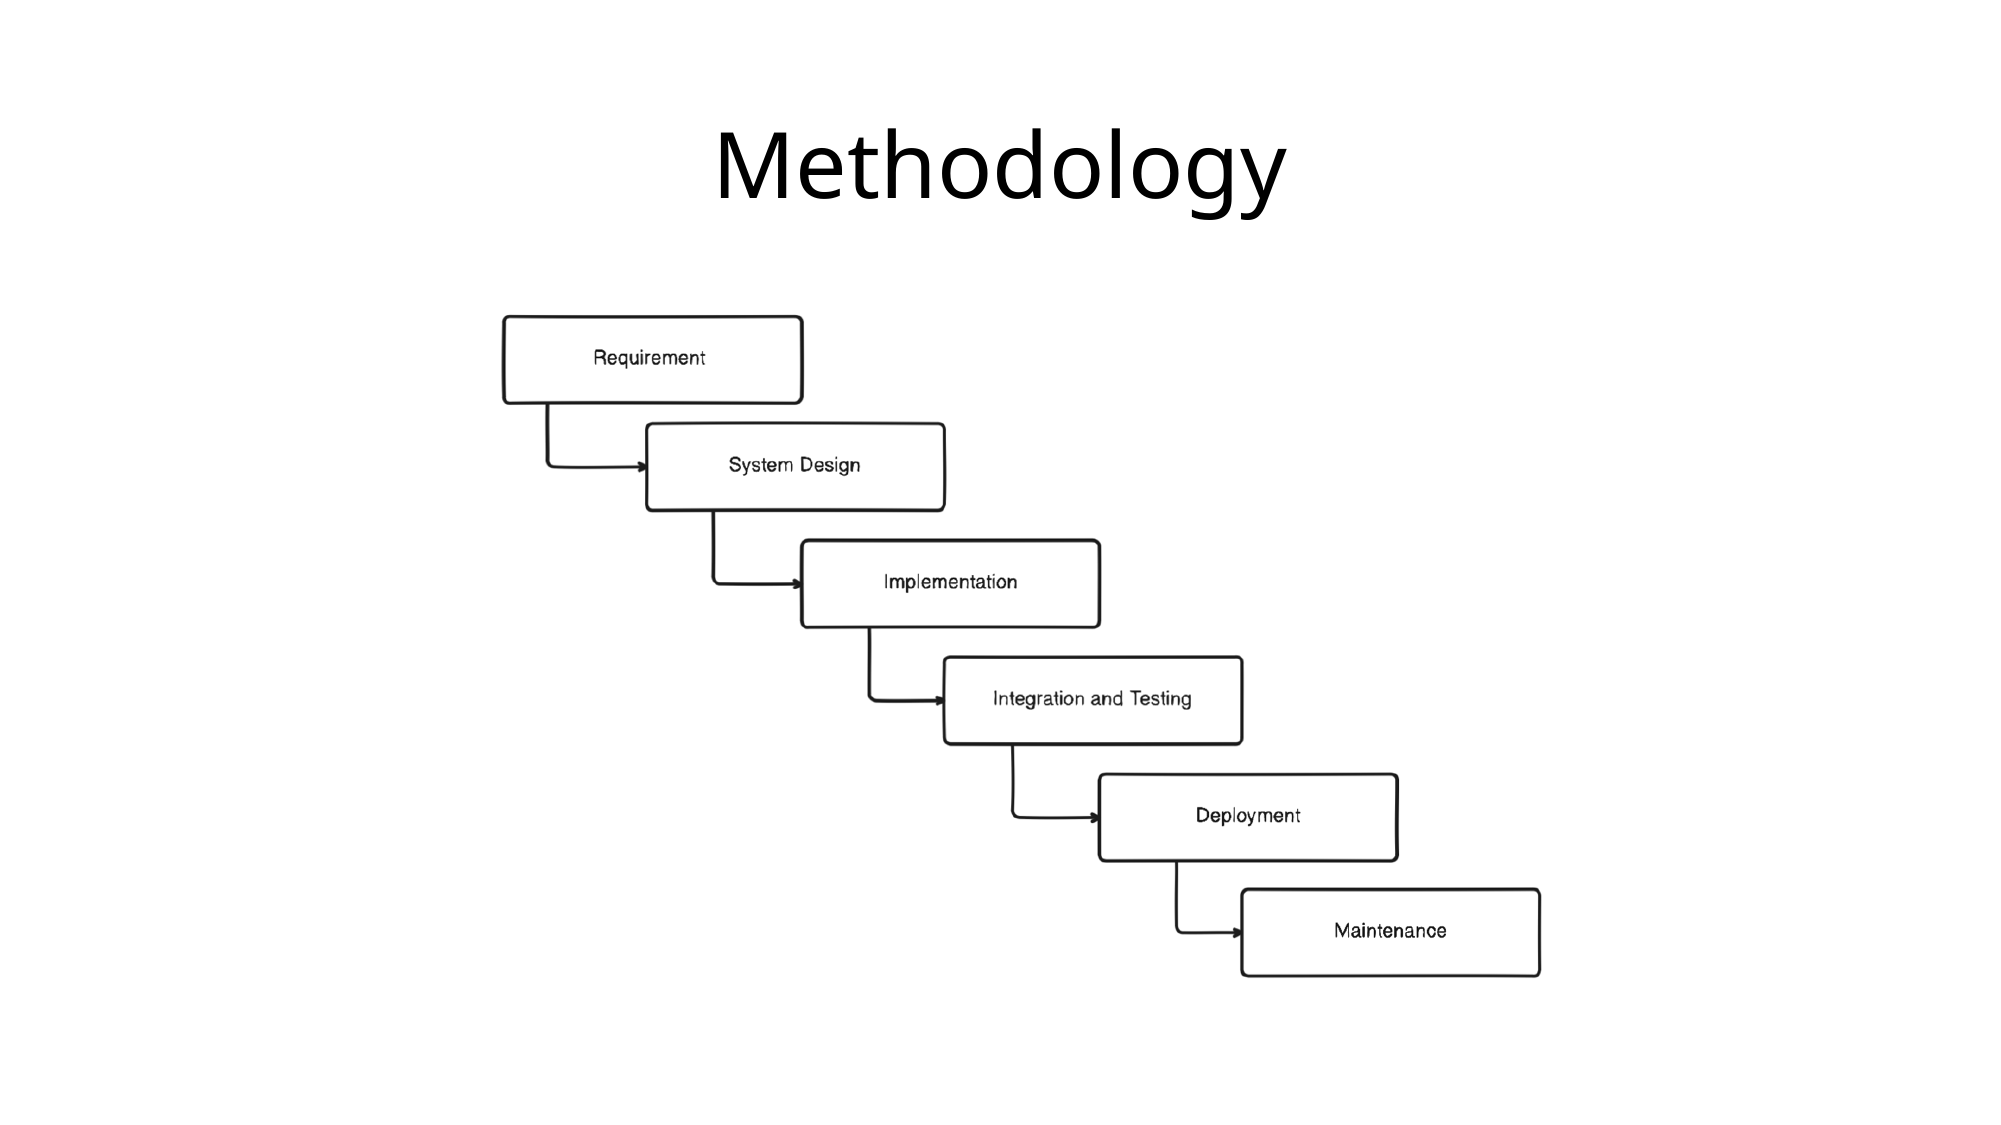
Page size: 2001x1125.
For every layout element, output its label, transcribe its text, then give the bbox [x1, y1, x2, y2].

picture [475, 277, 1570, 1002]
title Methodology [137, 59, 1863, 278]
